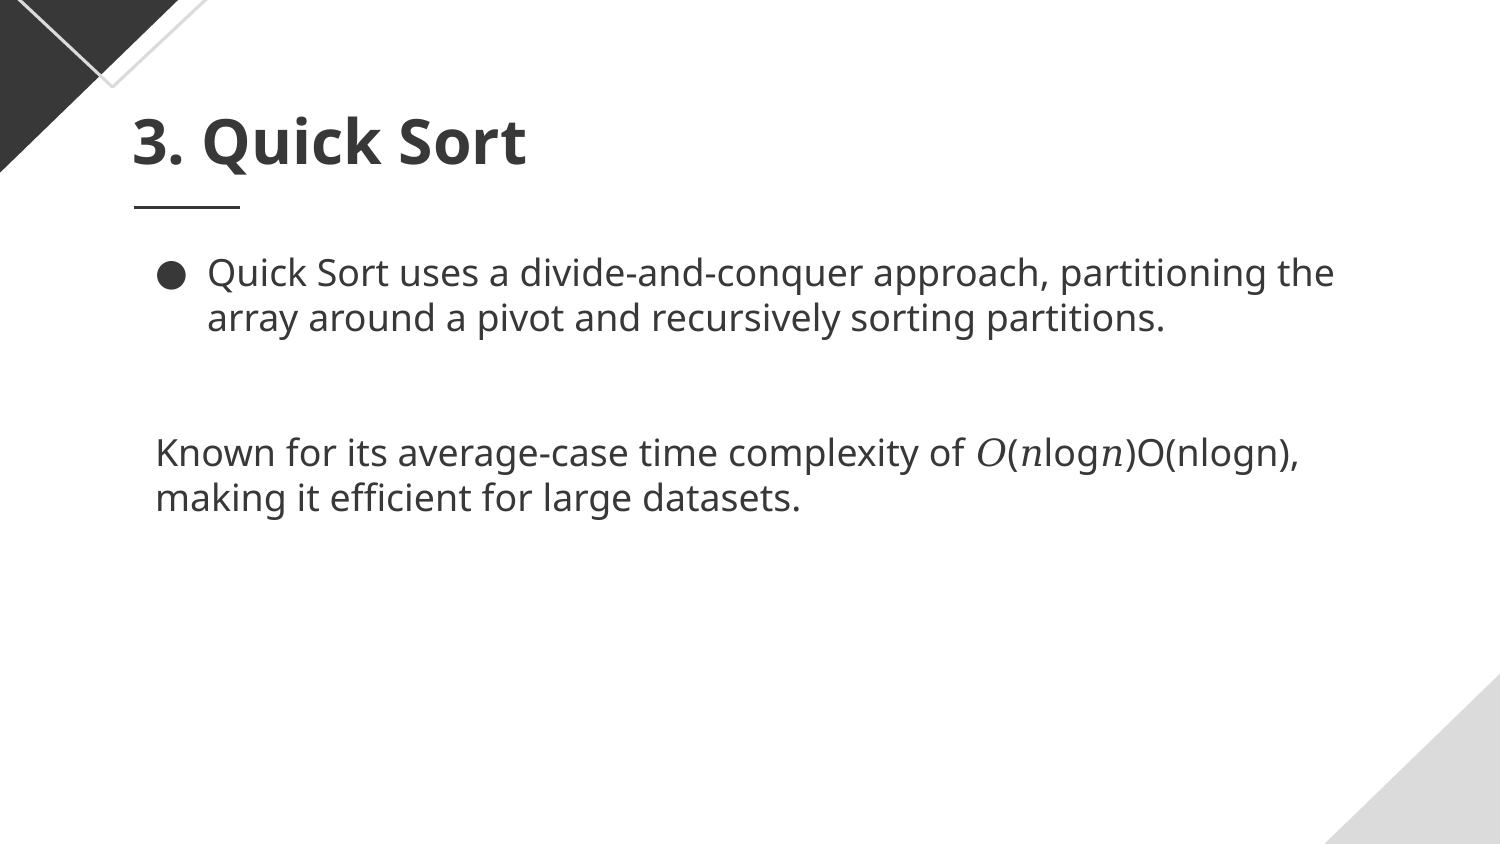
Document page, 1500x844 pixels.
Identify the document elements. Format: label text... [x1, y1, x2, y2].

list Quick Sort uses a divide-and-conquer approach, partitioning the array around a pivot and recursively sorting partitions. Known for its average-case time complexity of 𝑂(𝑛log⁡𝑛)O(nlogn), making it efficient for large datasets. [116, 233, 1382, 769]
title 3. Quick Sort [116, 87, 1382, 174]
